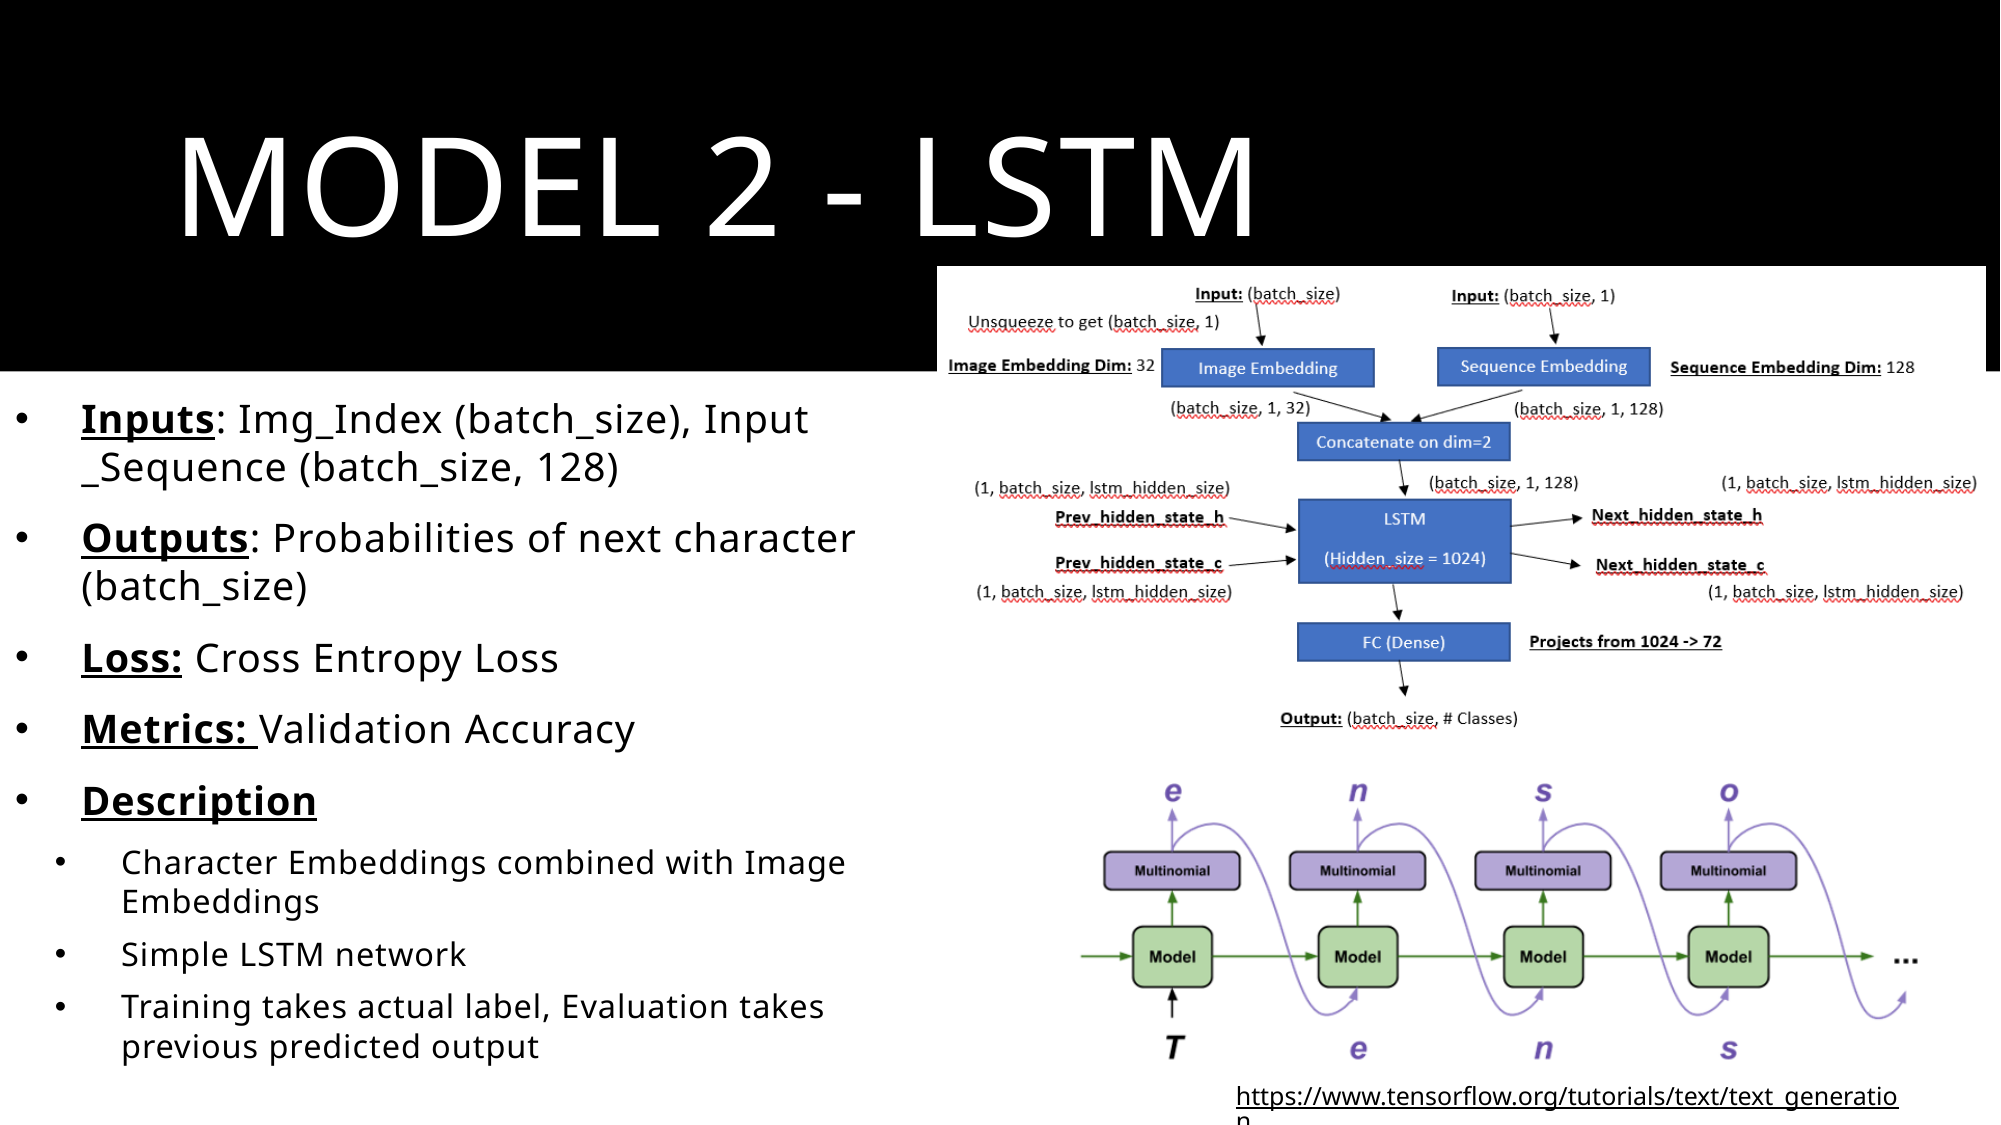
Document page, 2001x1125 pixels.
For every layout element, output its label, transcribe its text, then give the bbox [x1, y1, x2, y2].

picture [937, 266, 1986, 750]
title Model 2 - LSTM [157, 52, 1842, 332]
text_box https://www.tensorflow.org/tutorials/text/text_generation [1221, 1073, 1915, 1125]
list Inputs: Img_Index (batch_size), Input _Sequence (batch_size, 128) Outputs: Probabilities of next character (batch_size) Loss: Cross Entropy Loss Metrics: Validation Accuracy Description Character Embeddings combined with Image Embeddings Simple LSTM network Training takes actual label, Evaluation takes previous predicted output [0, 386, 982, 1073]
picture [1073, 773, 1937, 1073]
